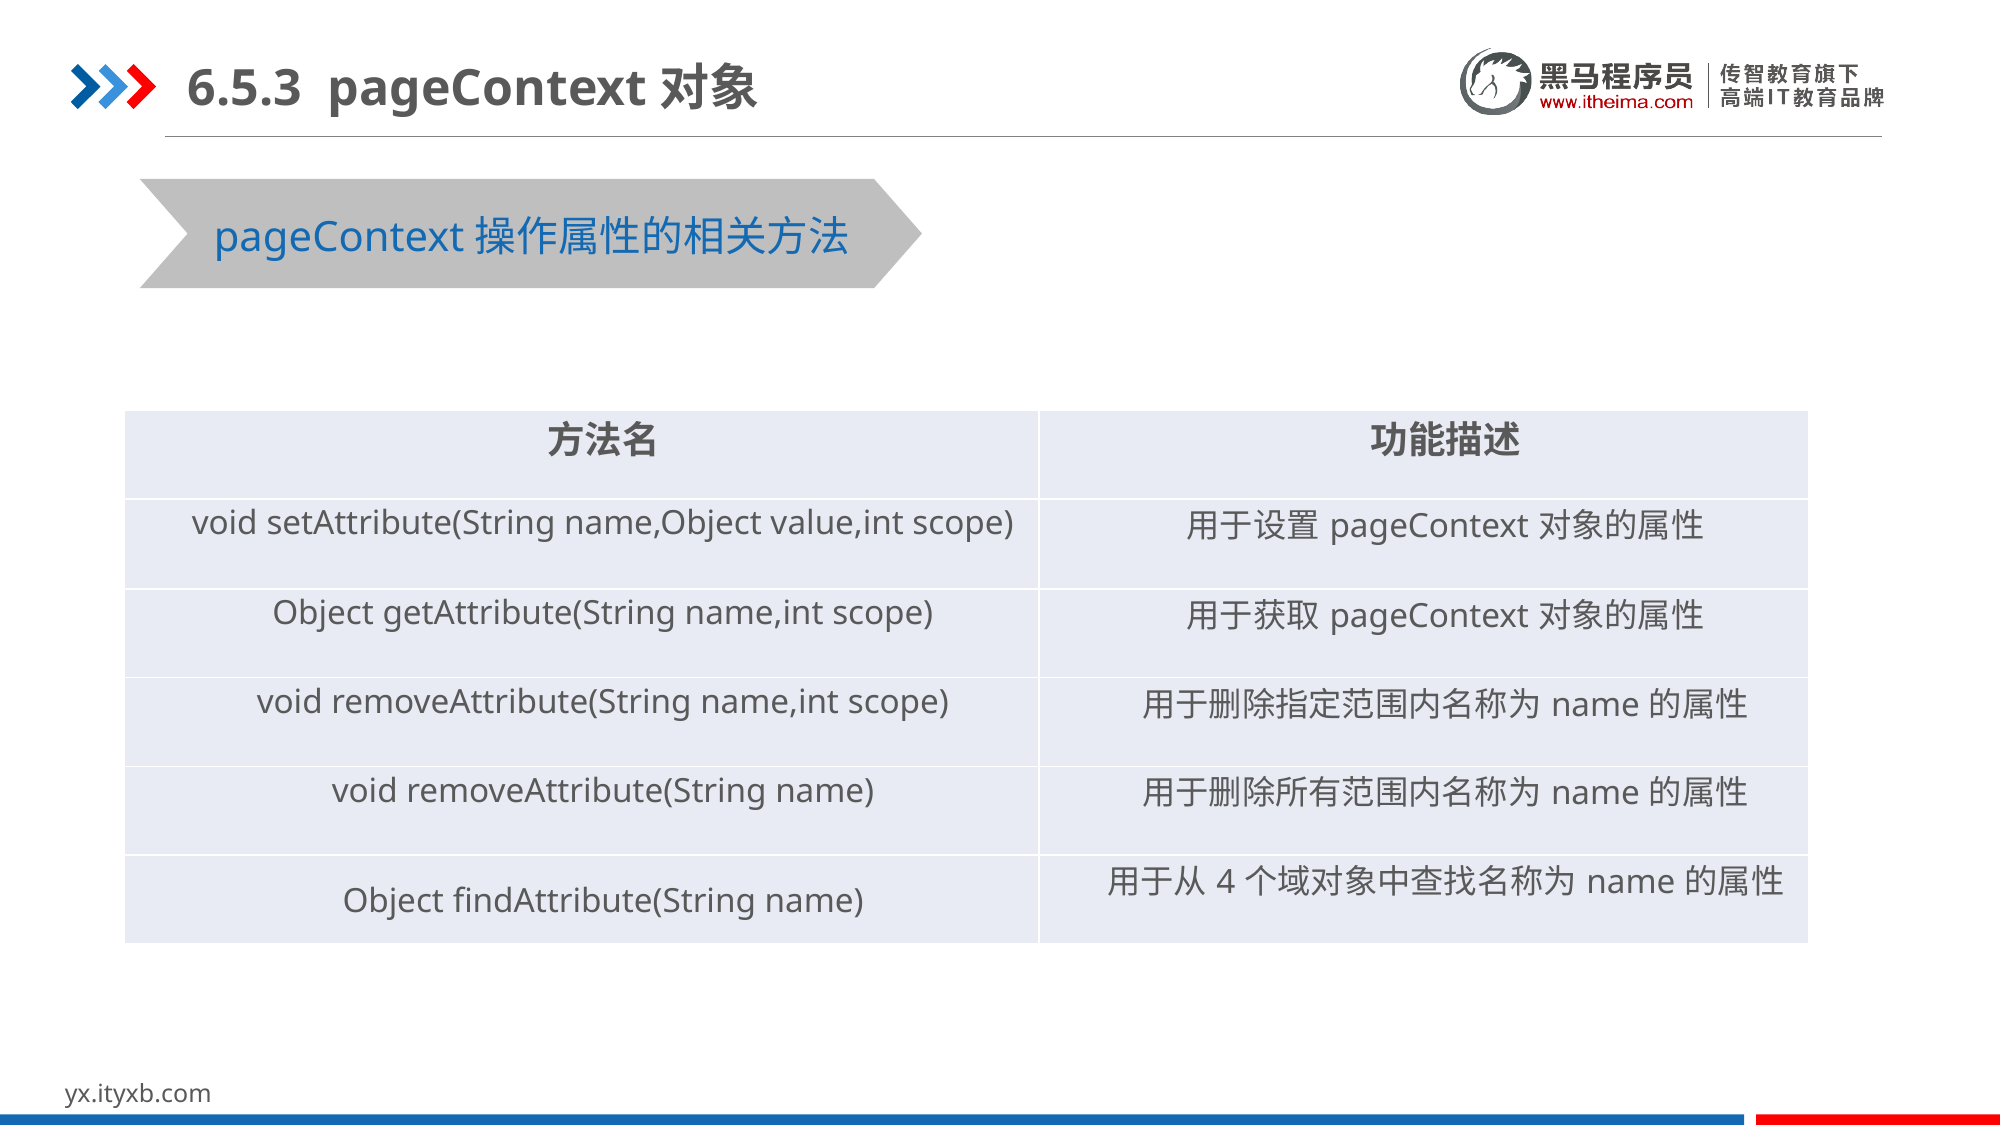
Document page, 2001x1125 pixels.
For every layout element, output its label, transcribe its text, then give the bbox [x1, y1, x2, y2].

text_box [139, 178, 922, 289]
table_cell void removeAttribute(String name,int scope) [125, 678, 1038, 766]
table_cell 用于删除指定范围内名称为name的属性 [1040, 678, 1808, 766]
table_header 方法名 [125, 411, 1038, 498]
picture [1460, 48, 1887, 115]
table_cell 用于设置pageContext对象的属性 [1040, 500, 1808, 588]
table_header 功能描述 [1040, 411, 1808, 498]
table_cell 用于从4个域对象中查找名称为name的属性 [1040, 856, 1808, 943]
table_cell void setAttribute(String name,Object value,int scope) [125, 500, 1038, 588]
table_cell Object findAttribute(String name) [125, 856, 1038, 943]
table_cell 用于删除所有范围内名称为name的属性 [1040, 767, 1808, 854]
text_box pageContext操作属性的相关方法 [199, 201, 866, 267]
text_box 6.5.3 pageContext对象 [187, 43, 791, 127]
table_cell void removeAttribute(String name) [125, 767, 1038, 854]
table_cell Object getAttribute(String name,int scope) [125, 590, 1038, 677]
table_cell 用于获取pageContext对象的属性 [1040, 590, 1808, 677]
